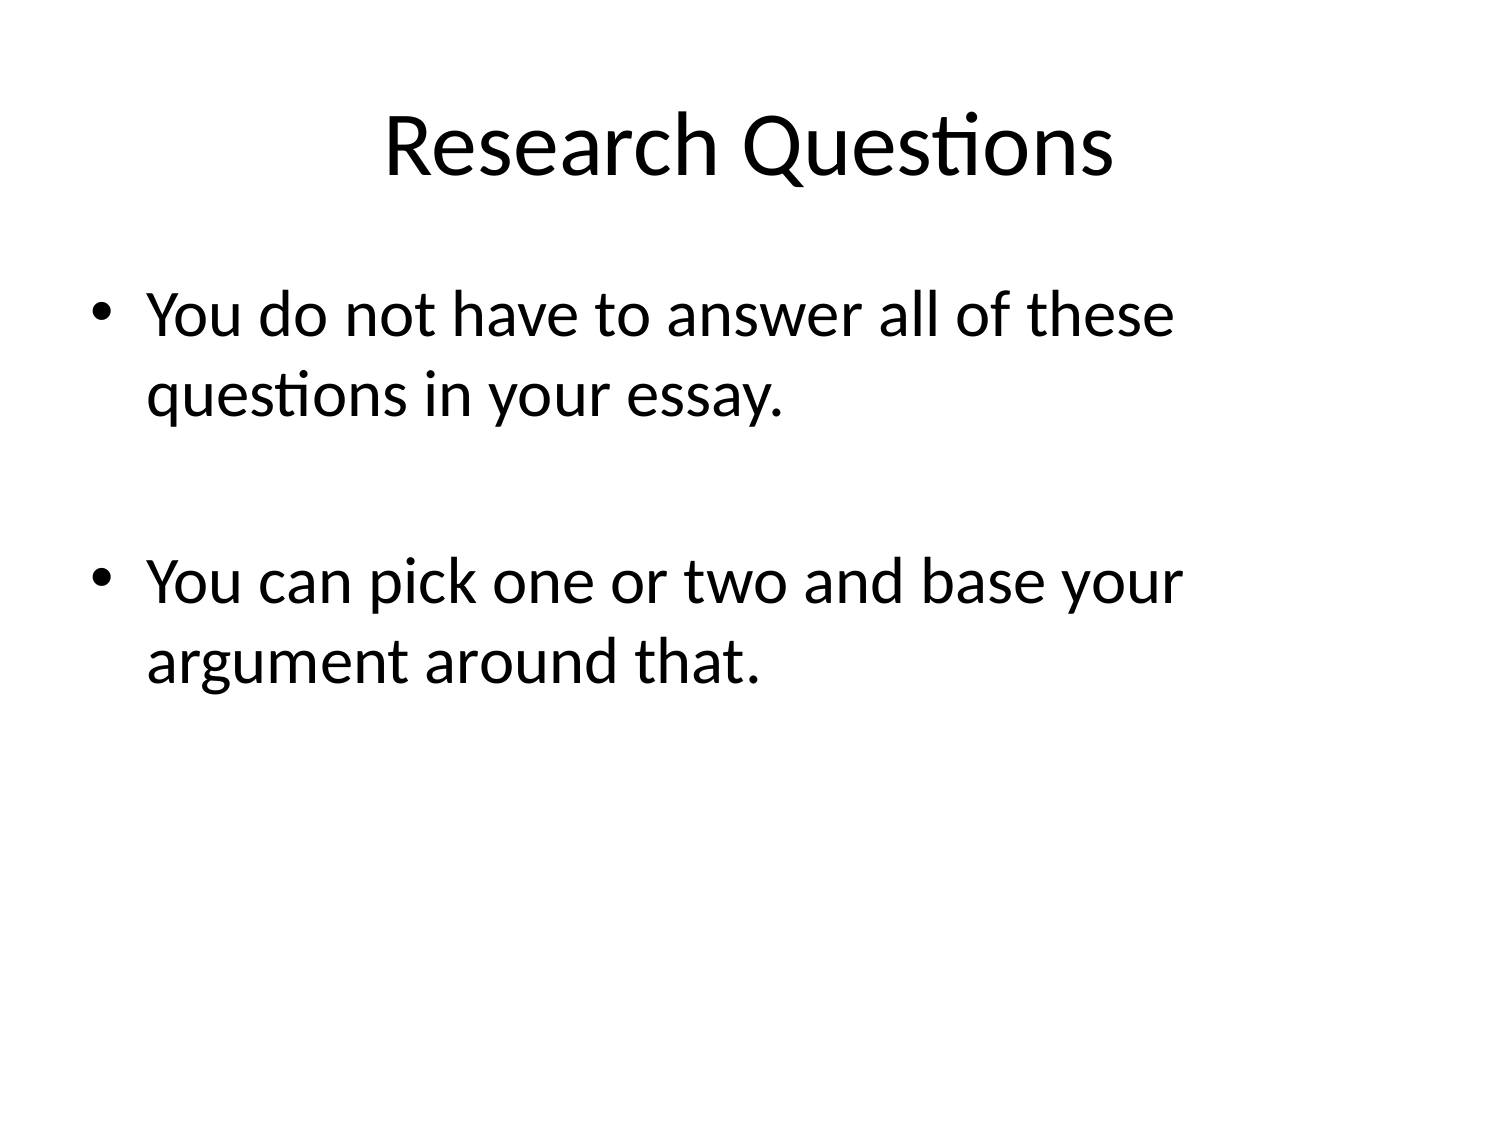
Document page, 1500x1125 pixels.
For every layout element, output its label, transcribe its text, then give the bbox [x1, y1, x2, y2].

list You do not have to answer all of these questions in your essay. You can pick one or two and base your argument around that. [75, 262, 1425, 1005]
title Research Questions [75, 45, 1425, 233]
